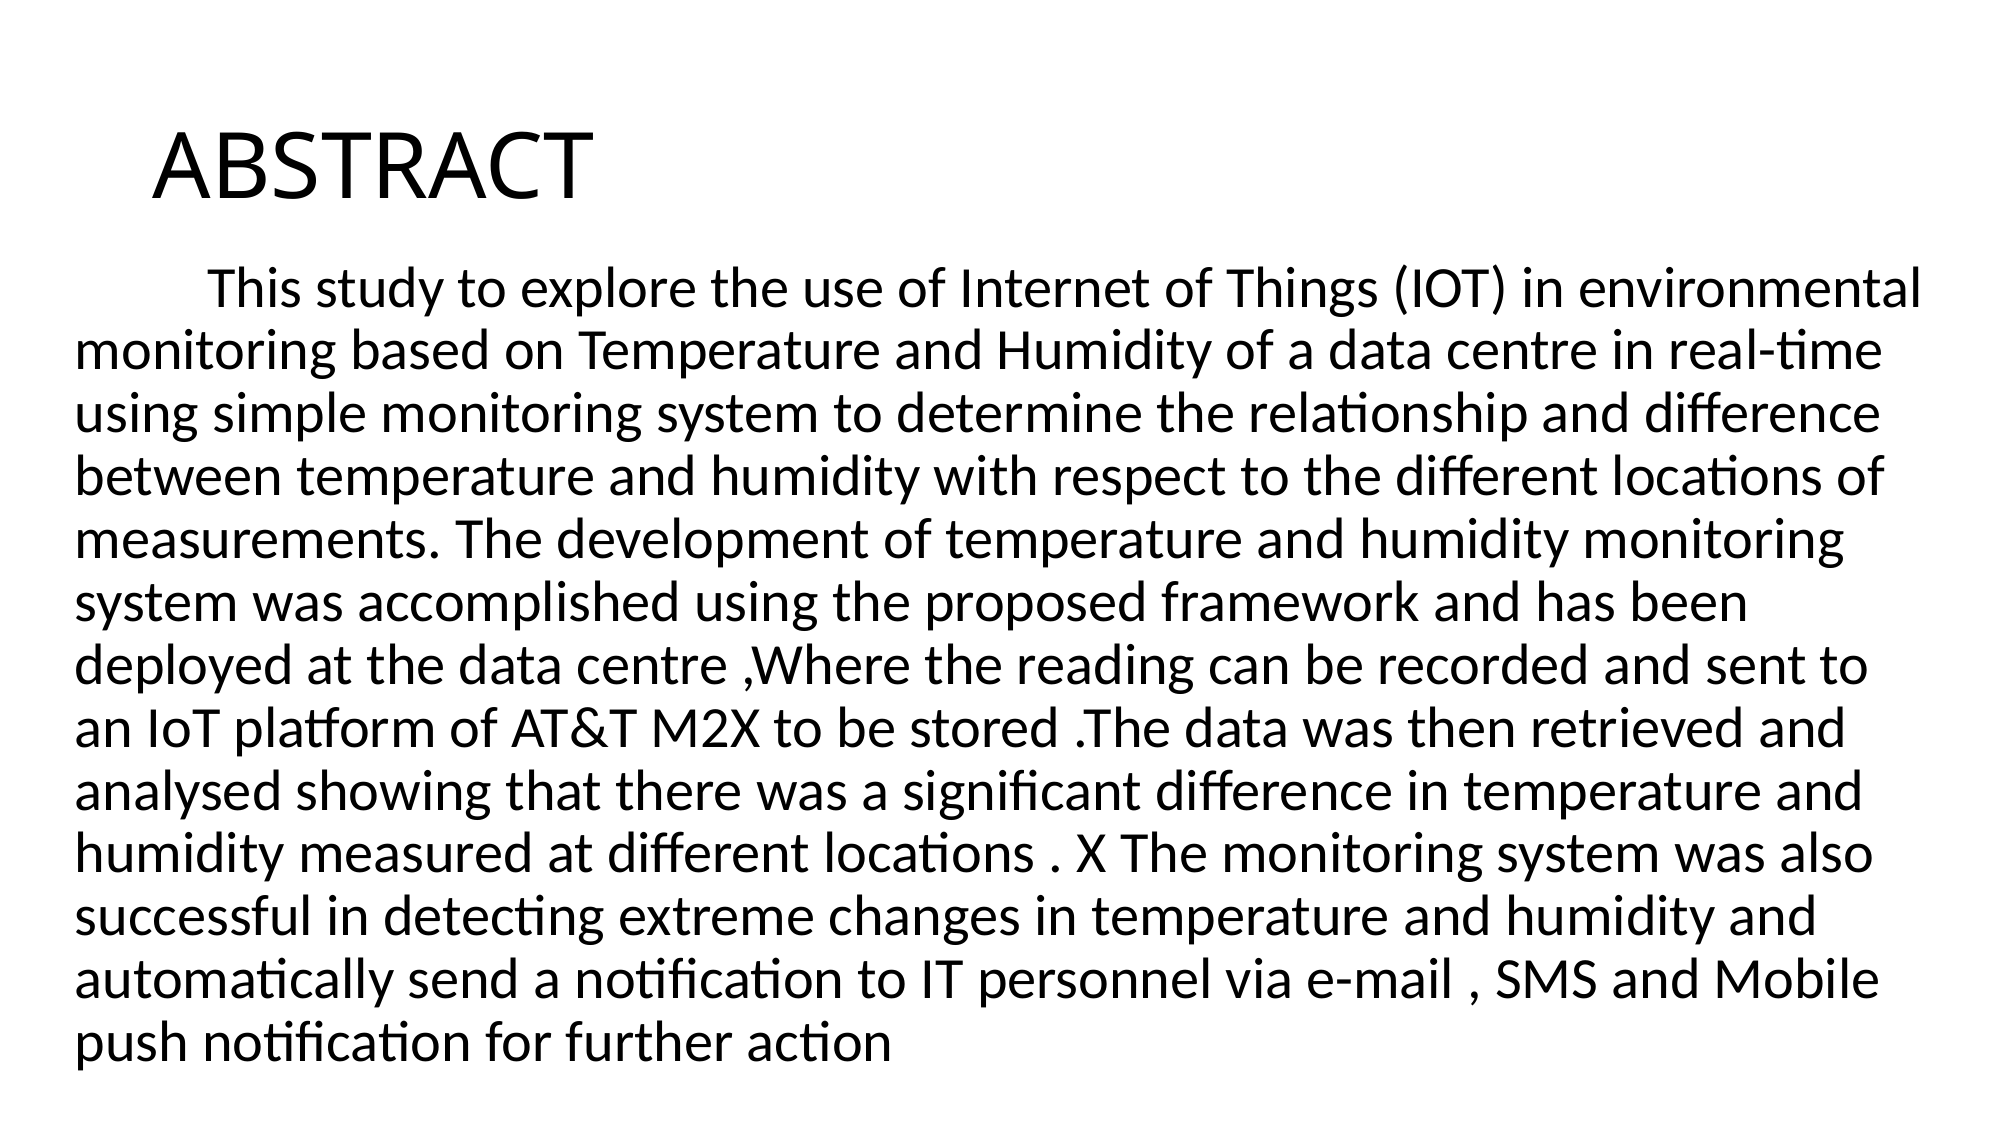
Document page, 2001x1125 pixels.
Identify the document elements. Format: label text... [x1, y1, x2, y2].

title ABSTRACT [137, 59, 1863, 249]
list This study to explore the use of Internet of Things (IOT) in environmental monitoring based on Temperature and Humidity of a data centre in real-time using simple monitoring system to determine the relationship and difference between temperature and humidity with respect to the different locations of measurements. The development of temperature and humidity monitoring system was accomplished using the proposed framework and has been deployed at the data centre ,Where the reading can be recorded and sent to an IoT platform of AT&T M2X to be stored .The data was then retrieved and analysed showing that there was a significant difference in temperature and humidity measured at different locations . X The monitoring system was also successful in detecting extreme changes in temperature and humidity and automatically send a notification to IT personnel via e-mail , SMS and Mobile push notification for further action [59, 249, 1955, 1125]
